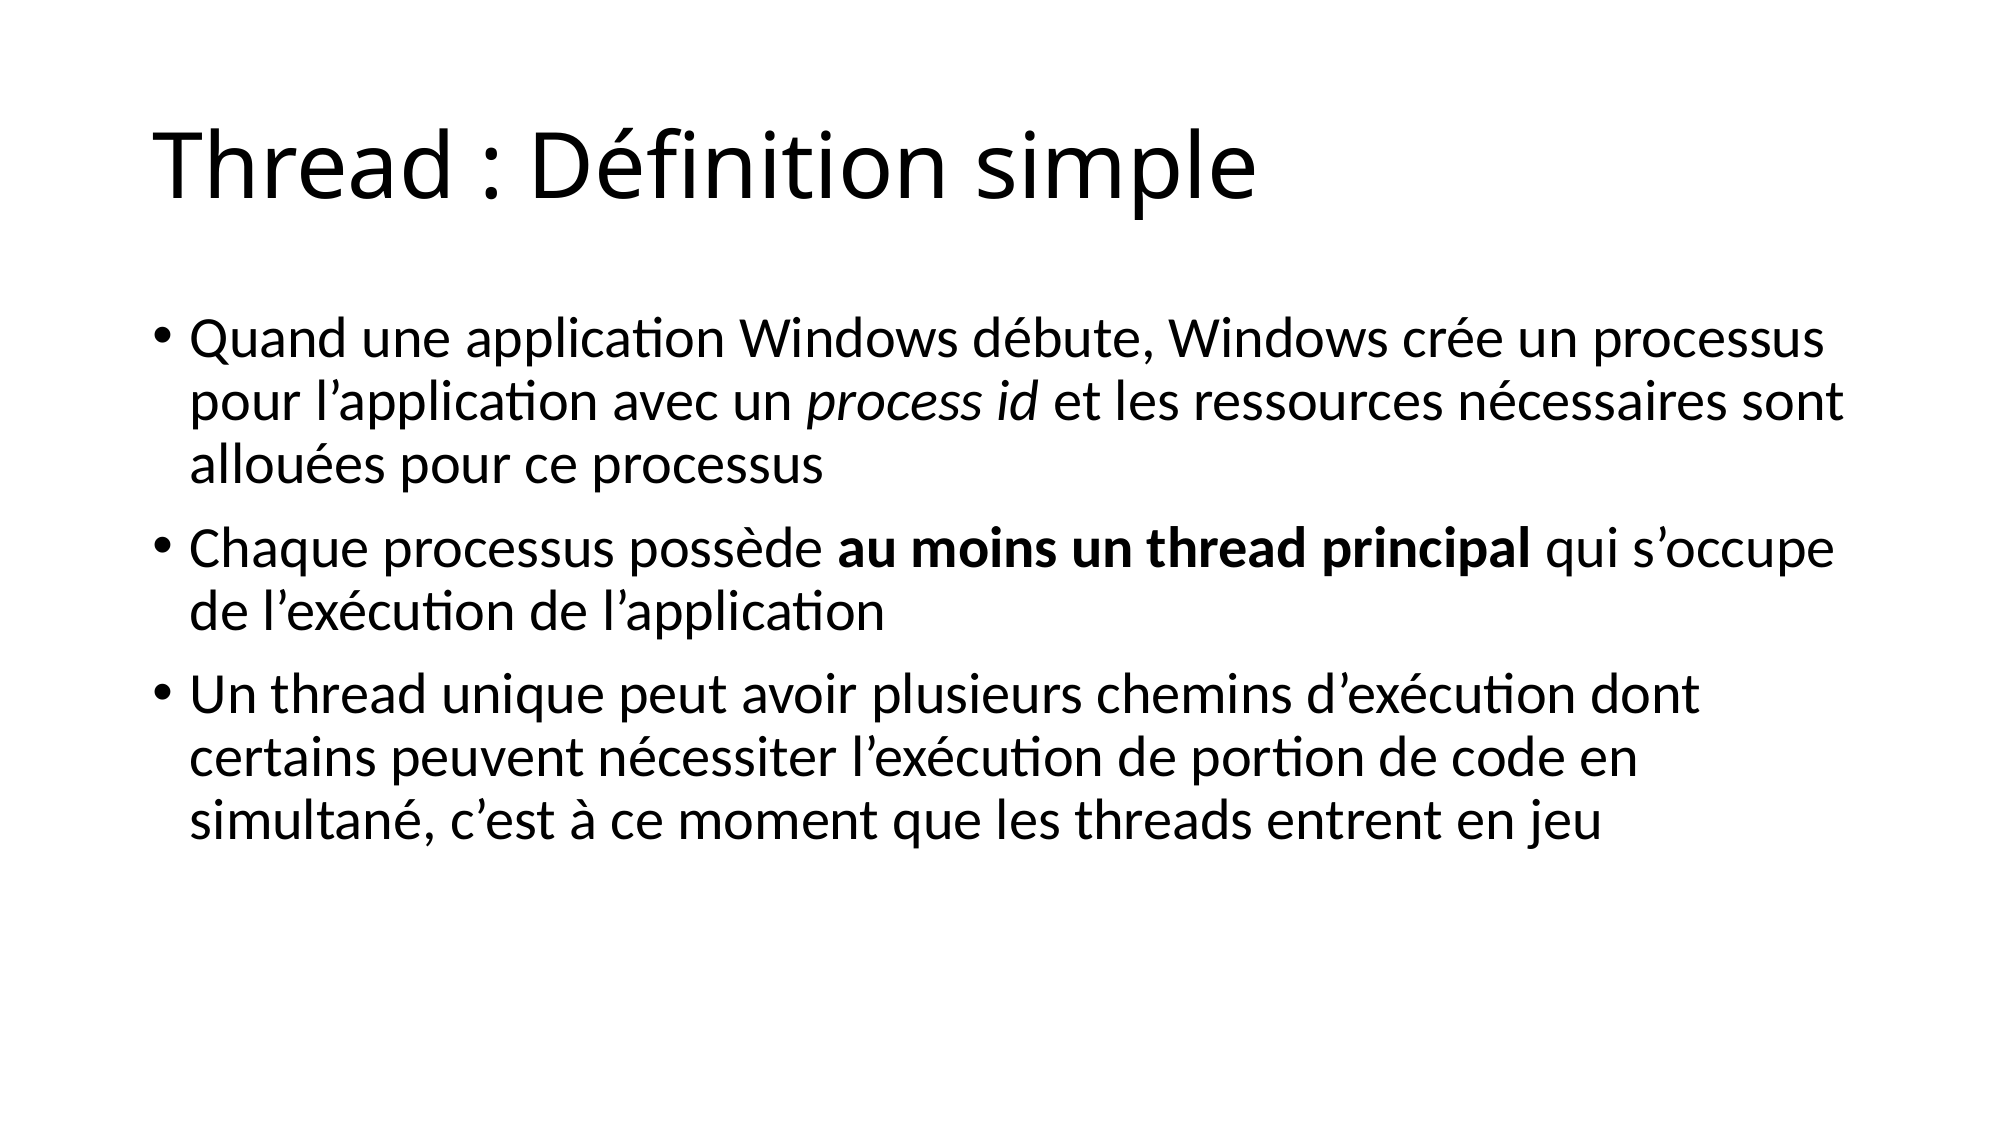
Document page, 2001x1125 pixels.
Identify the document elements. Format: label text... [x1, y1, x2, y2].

title Thread : Définition simple [137, 59, 1863, 278]
list Quand une application Windows débute, Windows crée un processus pour l’application avec un process id et les ressources nécessaires sont allouées pour ce processus Chaque processus possède au moins un thread principal qui s’occupe de l’exécution de l’application Un thread unique peut avoir plusieurs chemins d’exécution dont certains peuvent nécessiter l’exécution de portion de code en simultané, c’est à ce moment que les threads entrent en jeu [137, 299, 1863, 1014]
